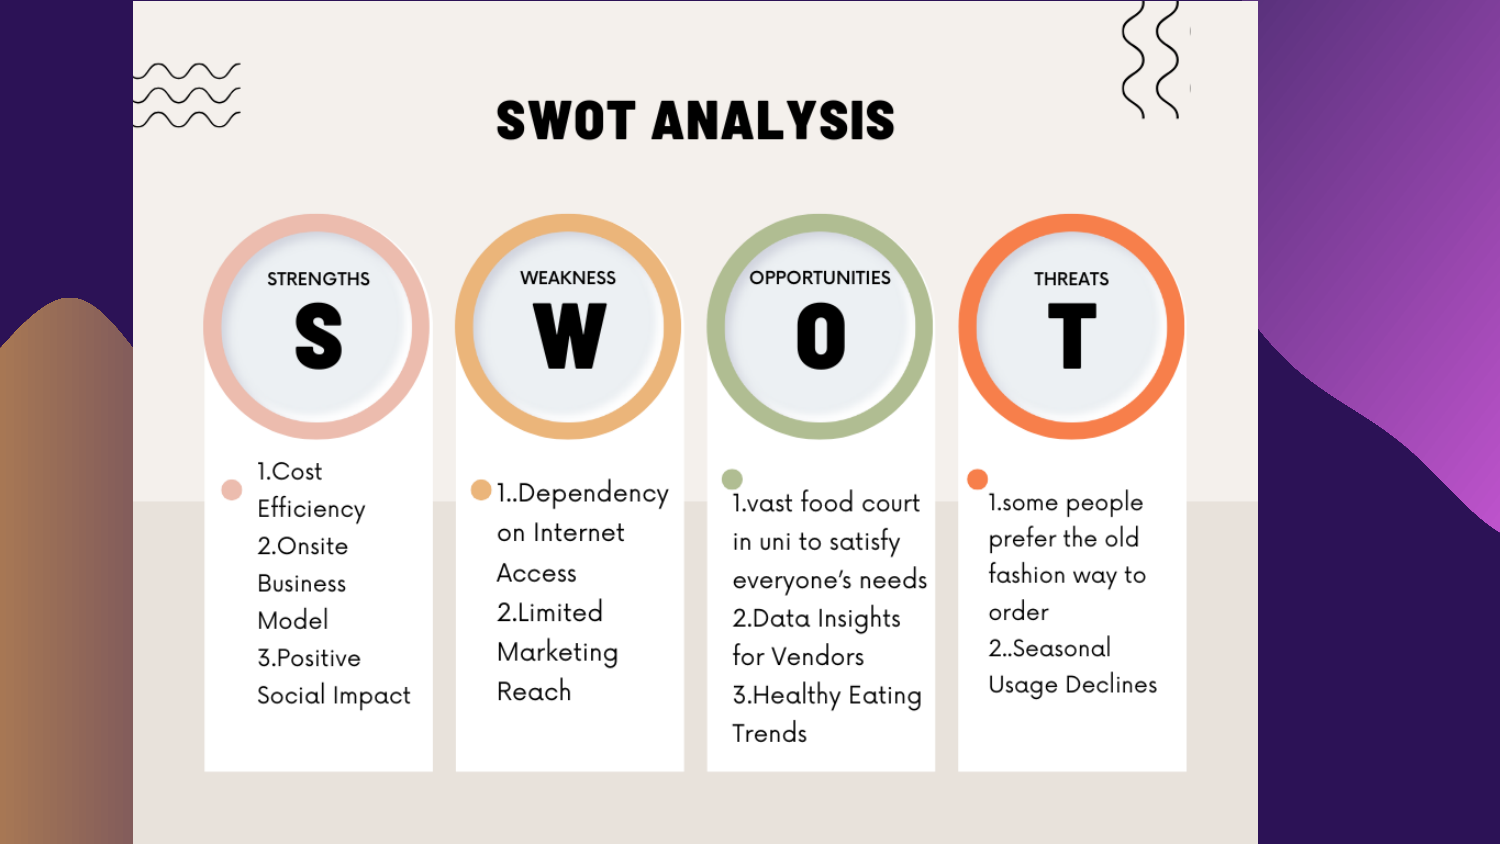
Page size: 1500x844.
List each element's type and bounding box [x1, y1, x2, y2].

picture [133, 0, 1258, 844]
